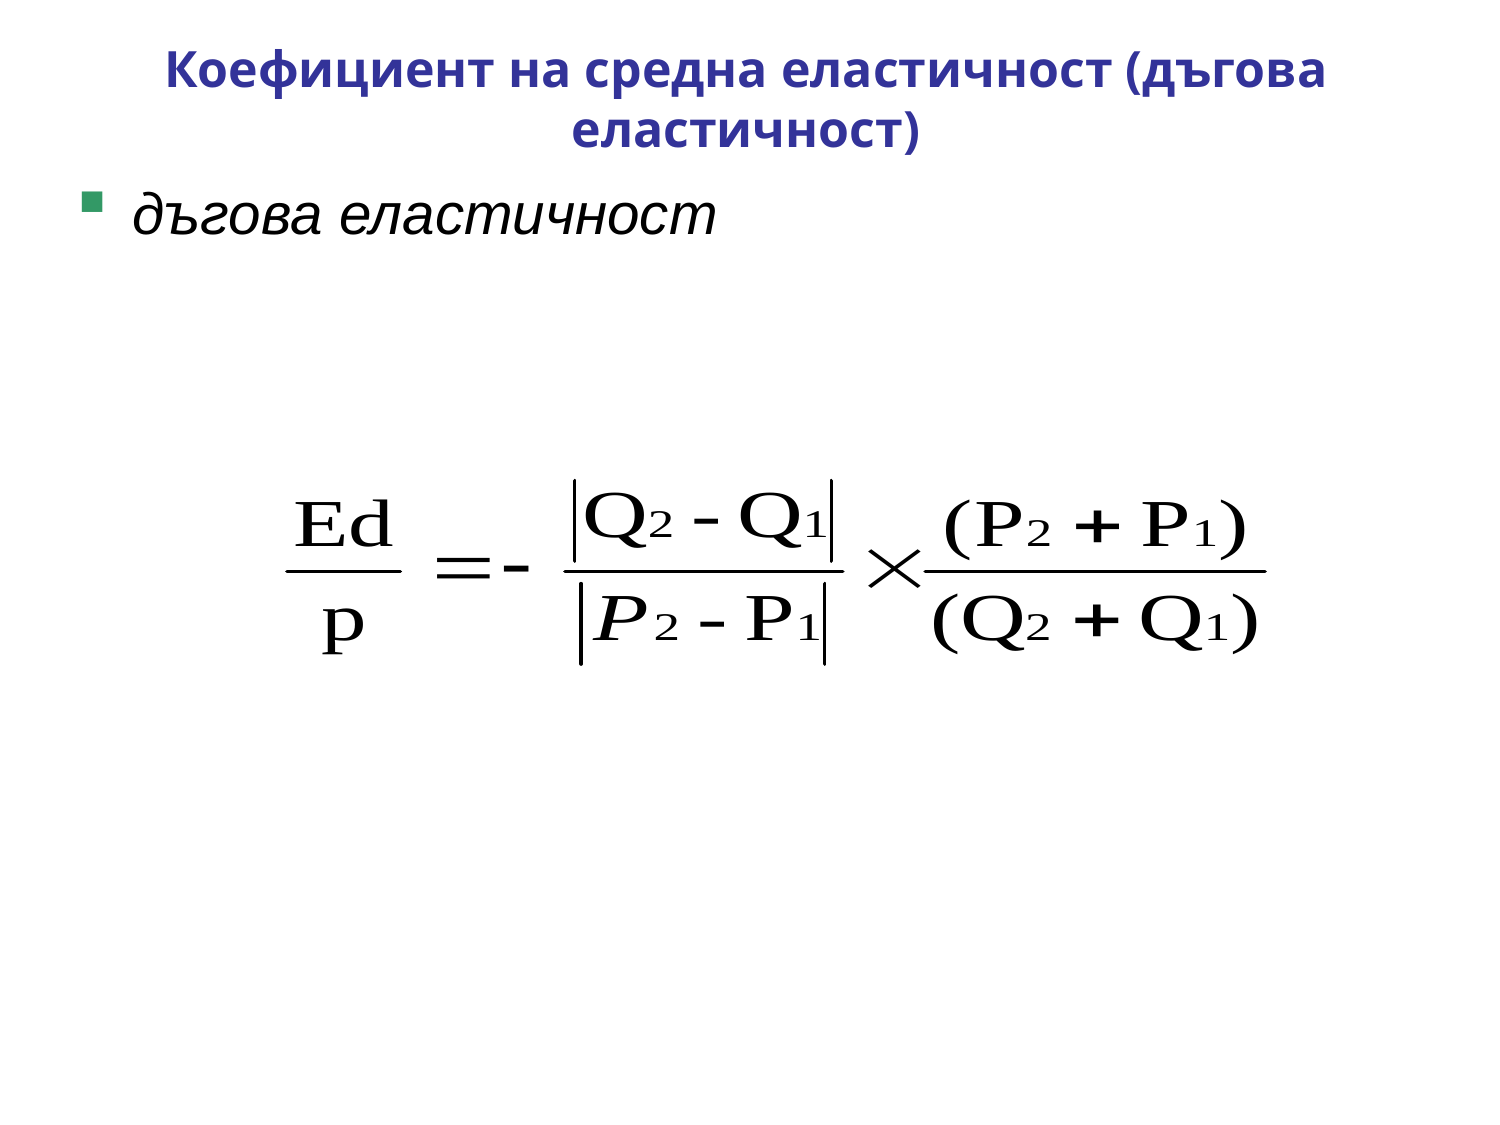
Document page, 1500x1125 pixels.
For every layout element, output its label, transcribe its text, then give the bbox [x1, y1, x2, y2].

list дъгова еластичност [61, 165, 1425, 1005]
title Коефициент на средна еластичност (дъгова еластичност) [56, 41, 1436, 154]
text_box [271, 465, 1288, 678]
